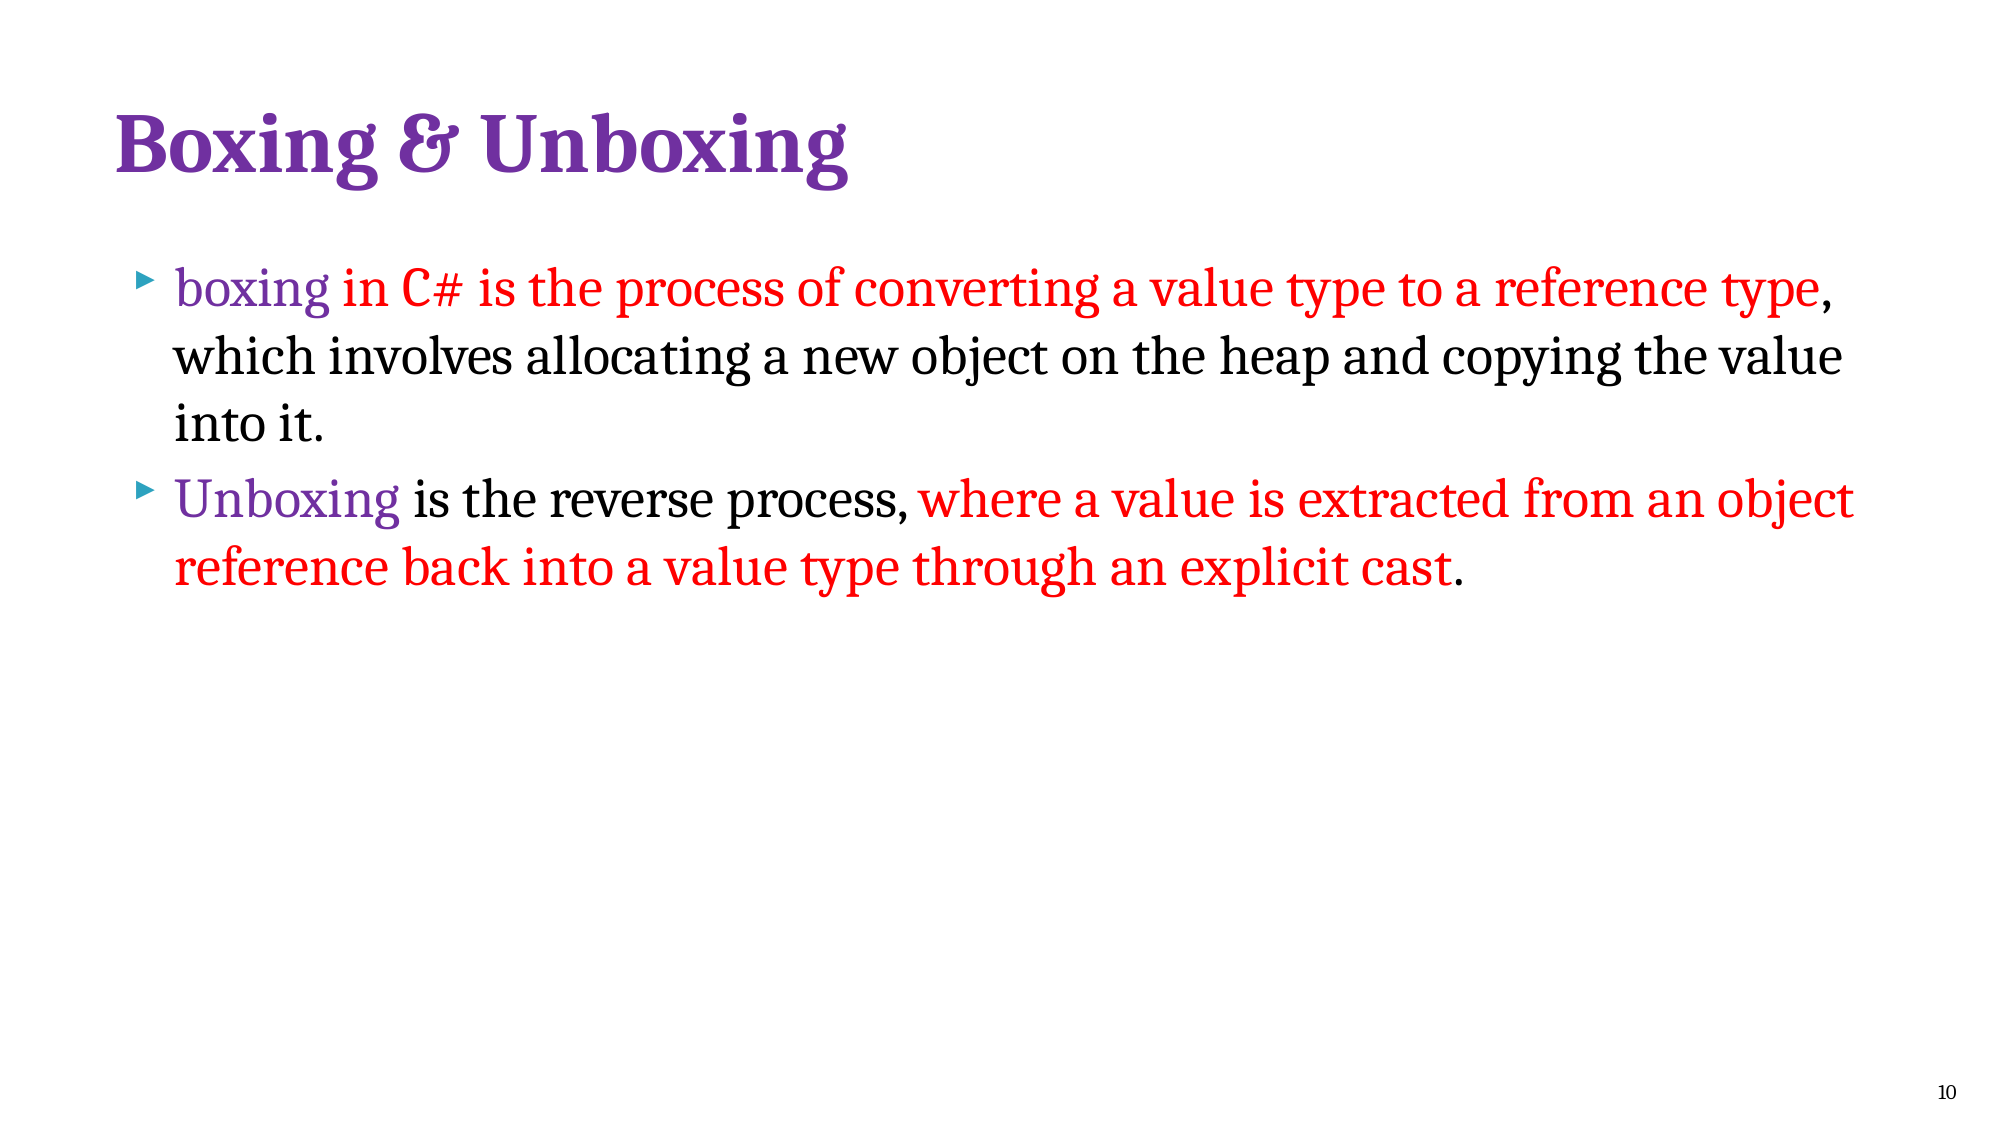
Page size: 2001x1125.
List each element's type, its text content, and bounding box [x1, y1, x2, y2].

slide_number 10 [1891, 1051, 1972, 1112]
title Boxing & Unboxing [99, 45, 1900, 233]
list boxing in C# is the process of converting a value type to a reference type, which involves allocating a new object on the heap and copying the value into it. Unboxing is the reverse process, where a value is extracted from an object reference back into a value type through an explicit cast. [99, 242, 1900, 986]
